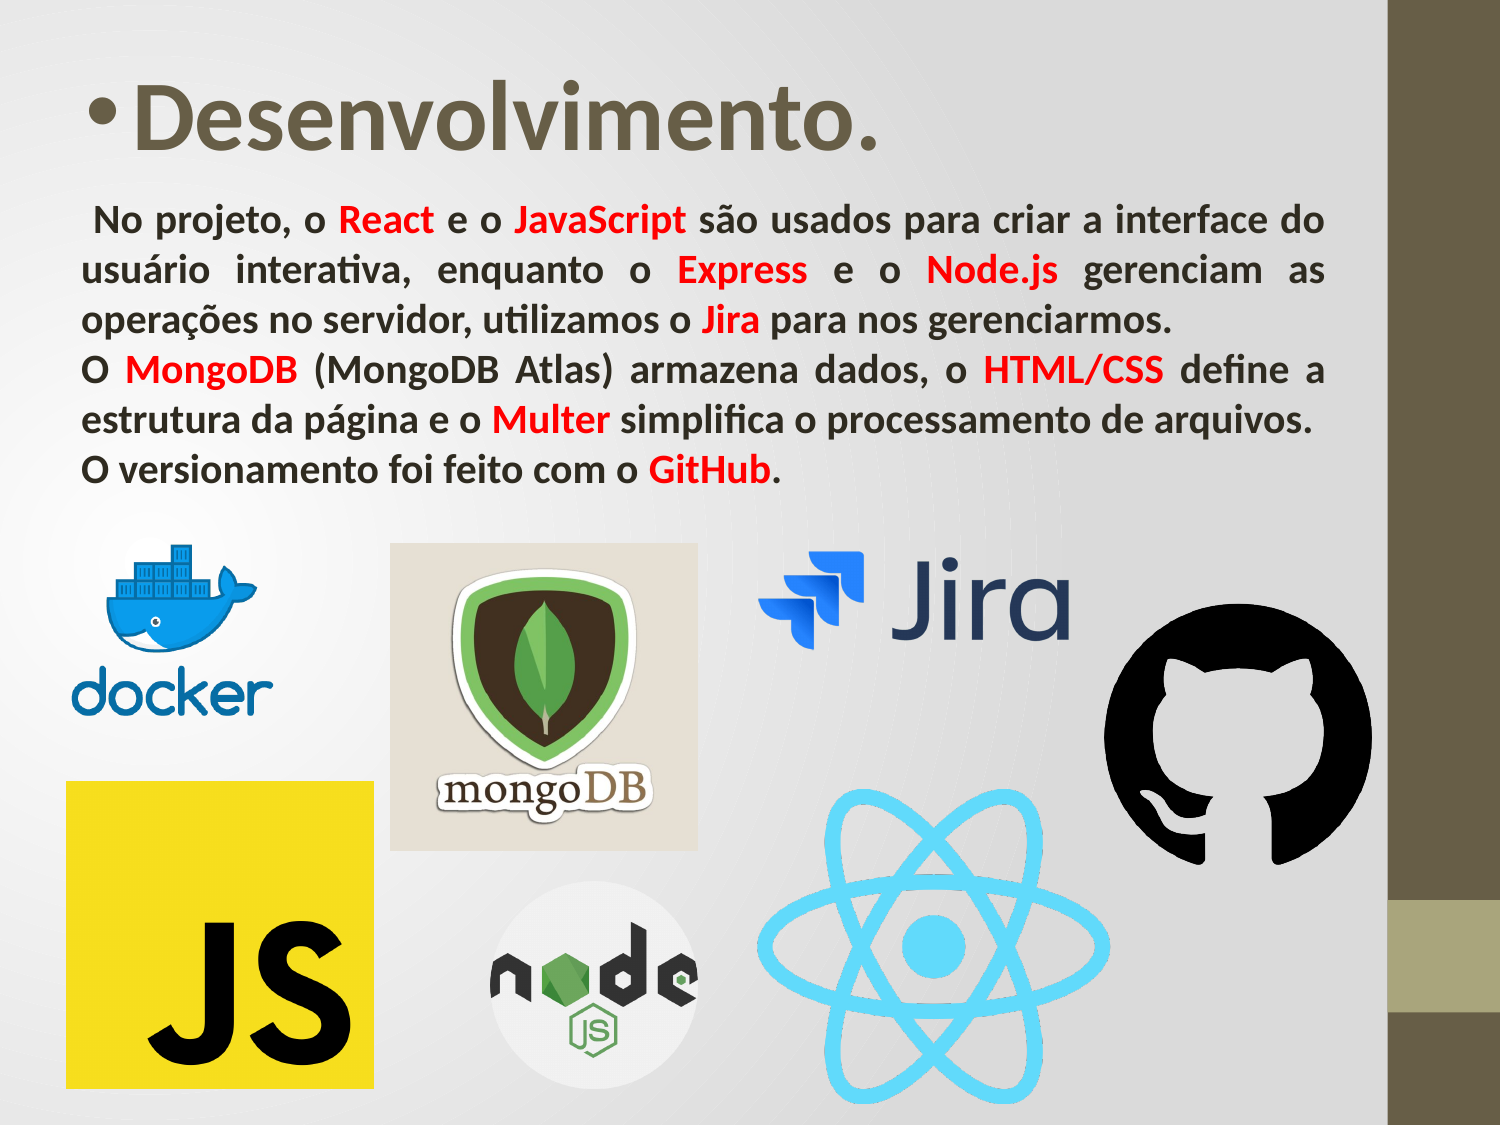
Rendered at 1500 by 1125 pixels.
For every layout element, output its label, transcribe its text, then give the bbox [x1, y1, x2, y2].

picture [52, 526, 291, 735]
text_box Desenvolvimento. [70, 42, 898, 178]
picture [752, 501, 1080, 724]
picture [389, 543, 698, 852]
picture [65, 780, 375, 1090]
picture [752, 599, 1373, 1104]
text_box No projeto, o React e o JavaScript são usados para criar a interface do usuário interativa, enquanto o Express e o Node.js gerenciam as operações no servidor, utilizamos o Jira para nos gerenciarmos. O MongoDB (MongoDB Atlas) armazena dados, o HTML/CSS define a estrutura da página e o Multer simplifica o processamento de arquivos. O versionamento foi feito com o GitHub. [66, 184, 1341, 500]
picture [489, 881, 698, 1090]
